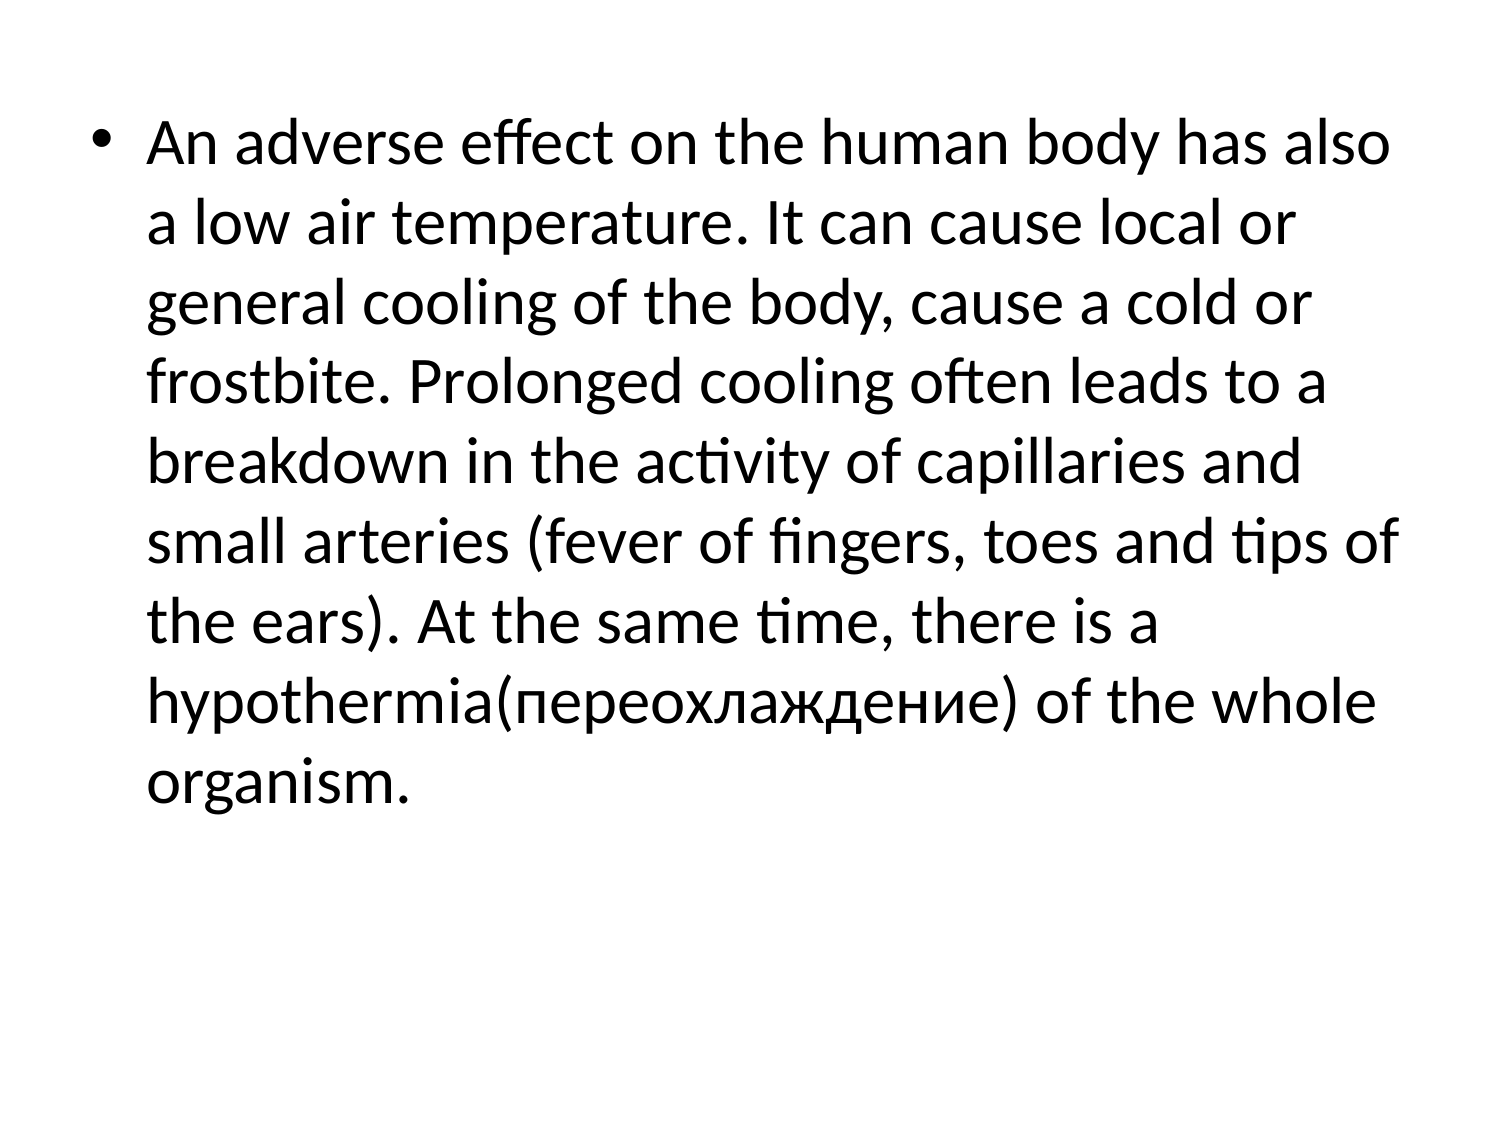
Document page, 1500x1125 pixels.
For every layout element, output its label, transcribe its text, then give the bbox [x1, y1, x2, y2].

list An adverse effect on the human body has also a low air temperature. It can cause local or general cooling of the body, cause a cold or frostbite. Prolonged cooling often leads to a breakdown in the activity of capillaries and small arteries (fever of fingers, toes and tips of the ears). At the same time, there is a hypothermia(переохлаждение) of the whole organism. [75, 90, 1425, 1005]
